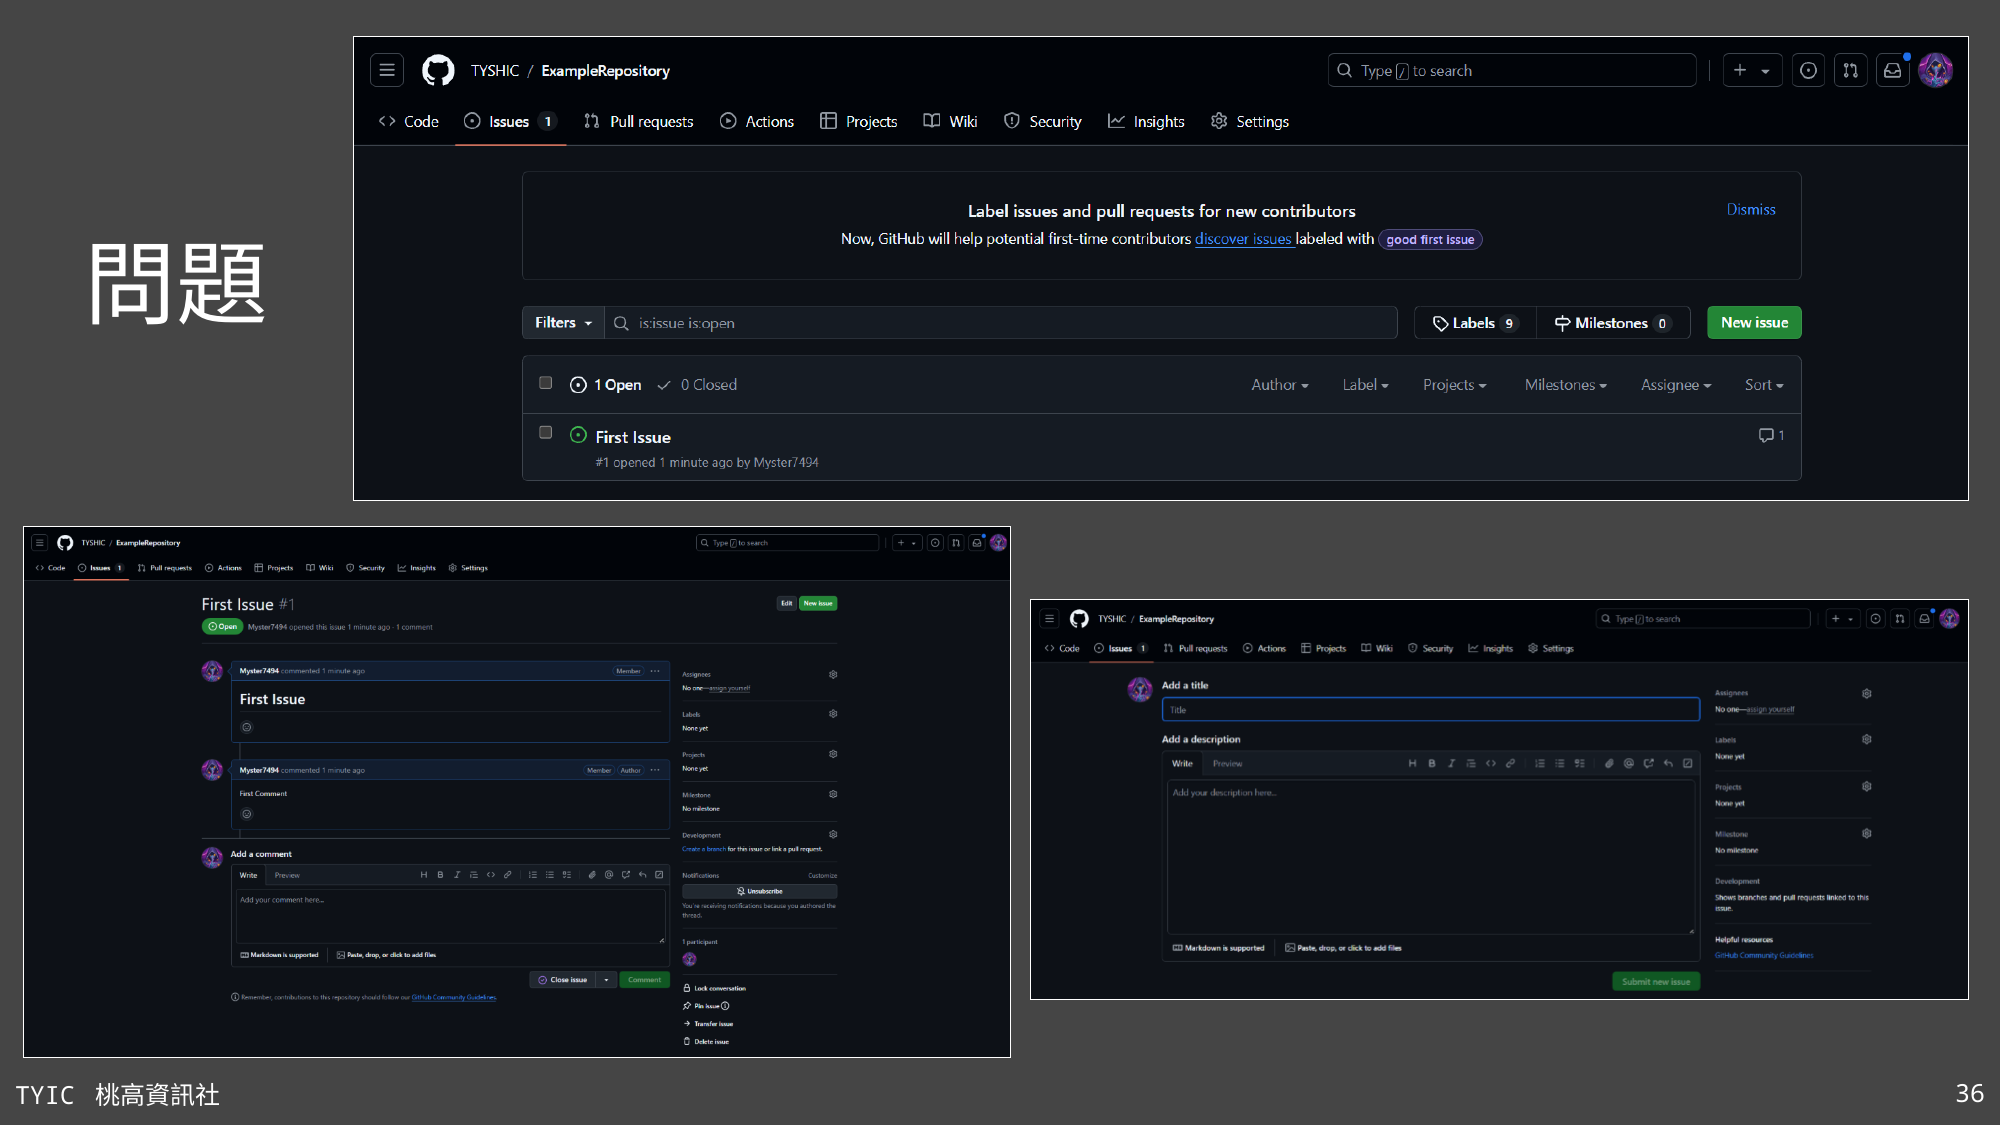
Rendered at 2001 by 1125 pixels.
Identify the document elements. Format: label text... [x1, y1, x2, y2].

picture [353, 36, 1969, 501]
picture [23, 526, 1011, 1058]
title 問題 [0, 178, 353, 397]
picture [1030, 599, 1969, 1000]
